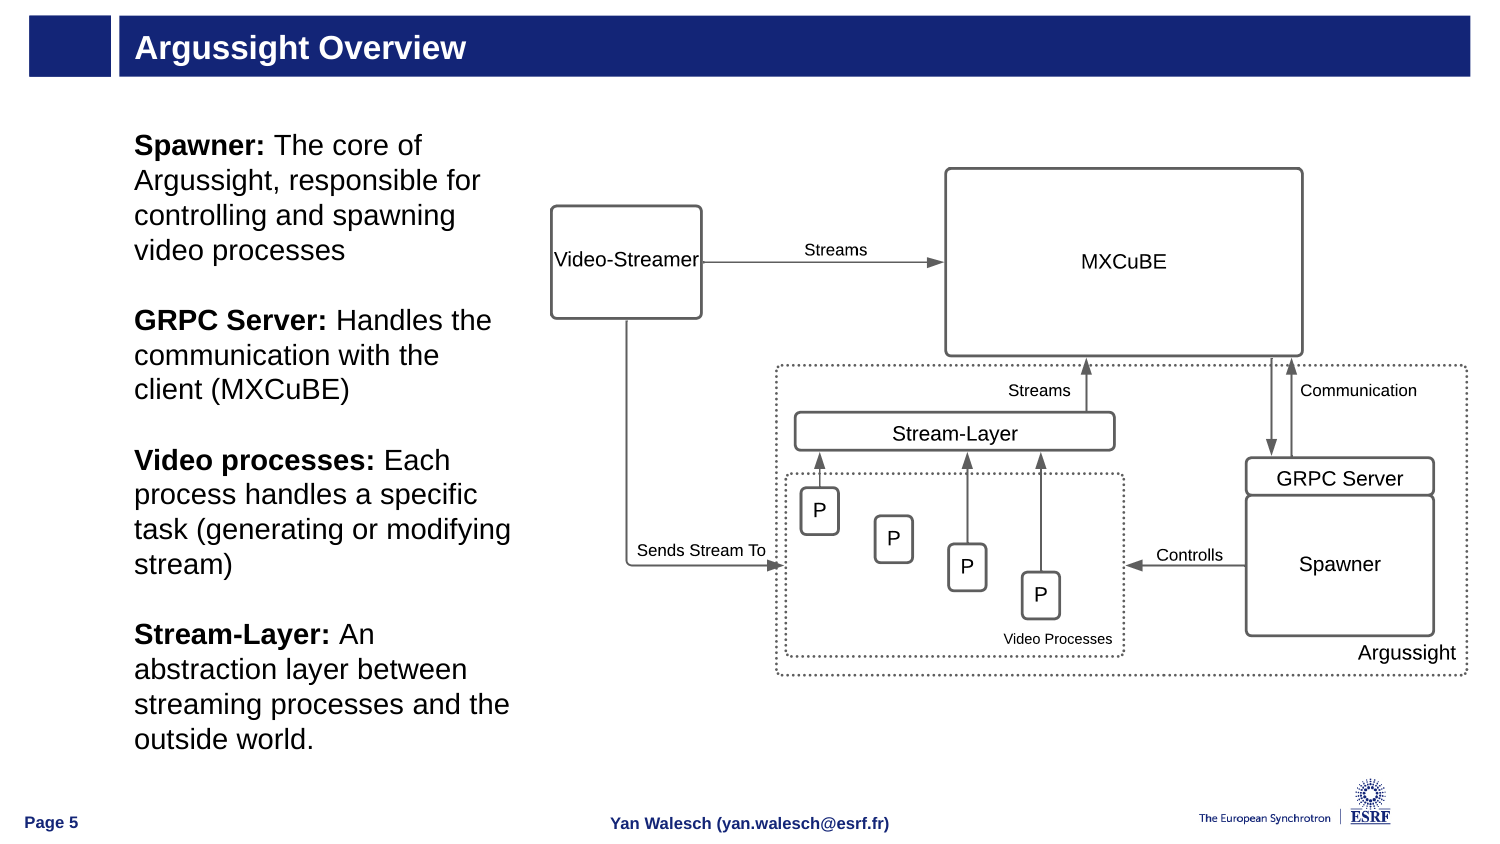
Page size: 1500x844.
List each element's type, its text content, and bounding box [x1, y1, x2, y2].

slide_number Page ‹#› [24, 812, 93, 832]
picture [1175, 763, 1419, 844]
title Argussight Overview [119, 15, 1471, 77]
text_box Spawner: The core of Argussight, responsible for controlling and spawning video processes GRPC Server: Handles the communication with the client (MXCuBE) Video processes: Each process handles a specific task (generating or modifying stream) Stream-Layer: An abstraction layer between streaming processes and the outside world. [119, 111, 530, 766]
picture [549, 166, 1471, 677]
